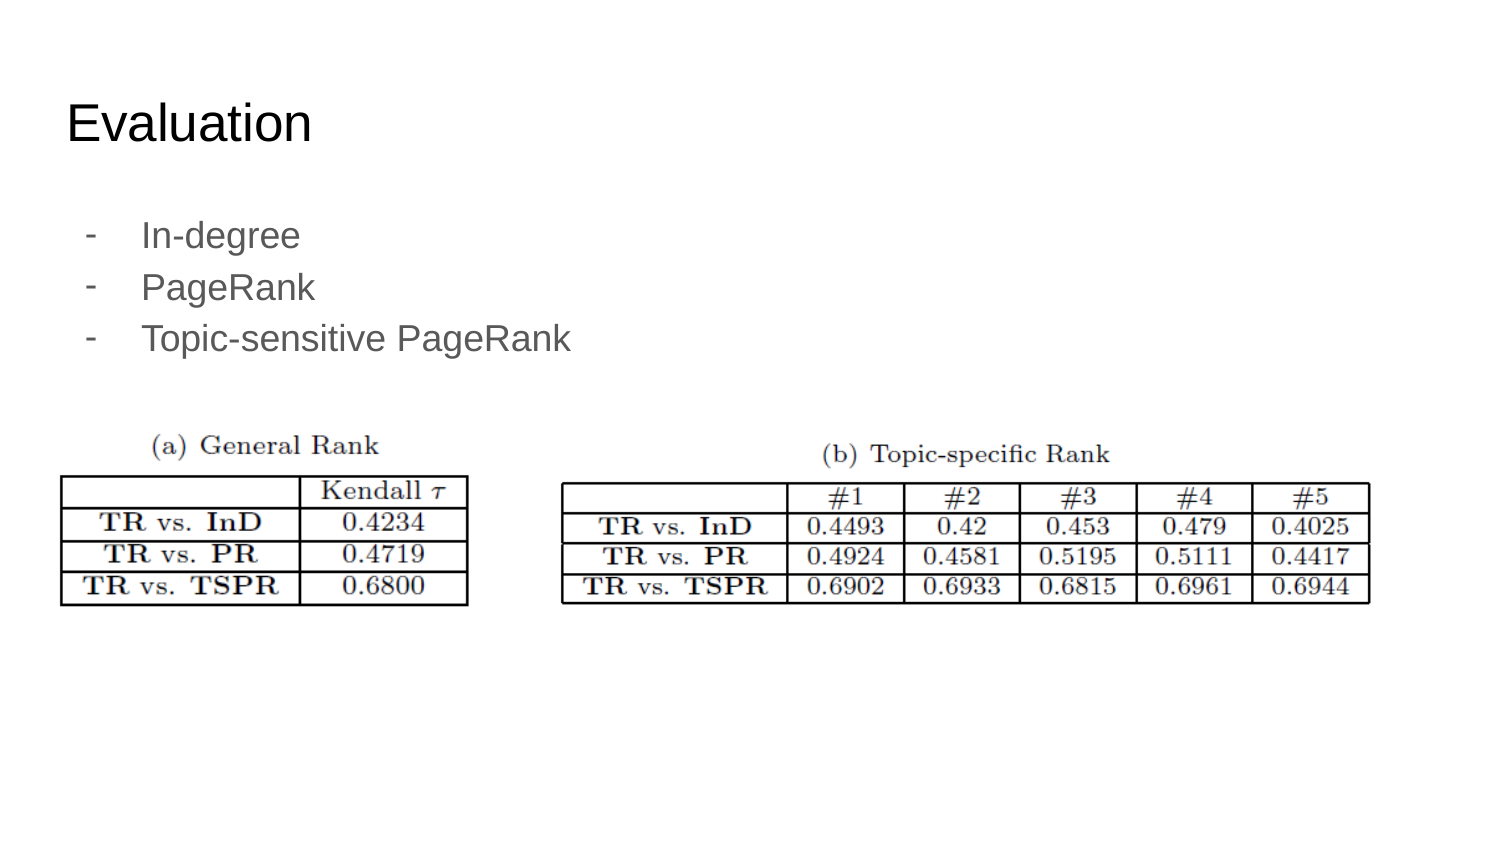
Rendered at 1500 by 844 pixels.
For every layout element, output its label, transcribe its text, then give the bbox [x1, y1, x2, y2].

picture [550, 421, 1383, 617]
picture [50, 421, 478, 617]
title Evaluation [51, 72, 1449, 167]
list In-degree PageRank Topic-sensitive PageRank [51, 189, 1449, 750]
